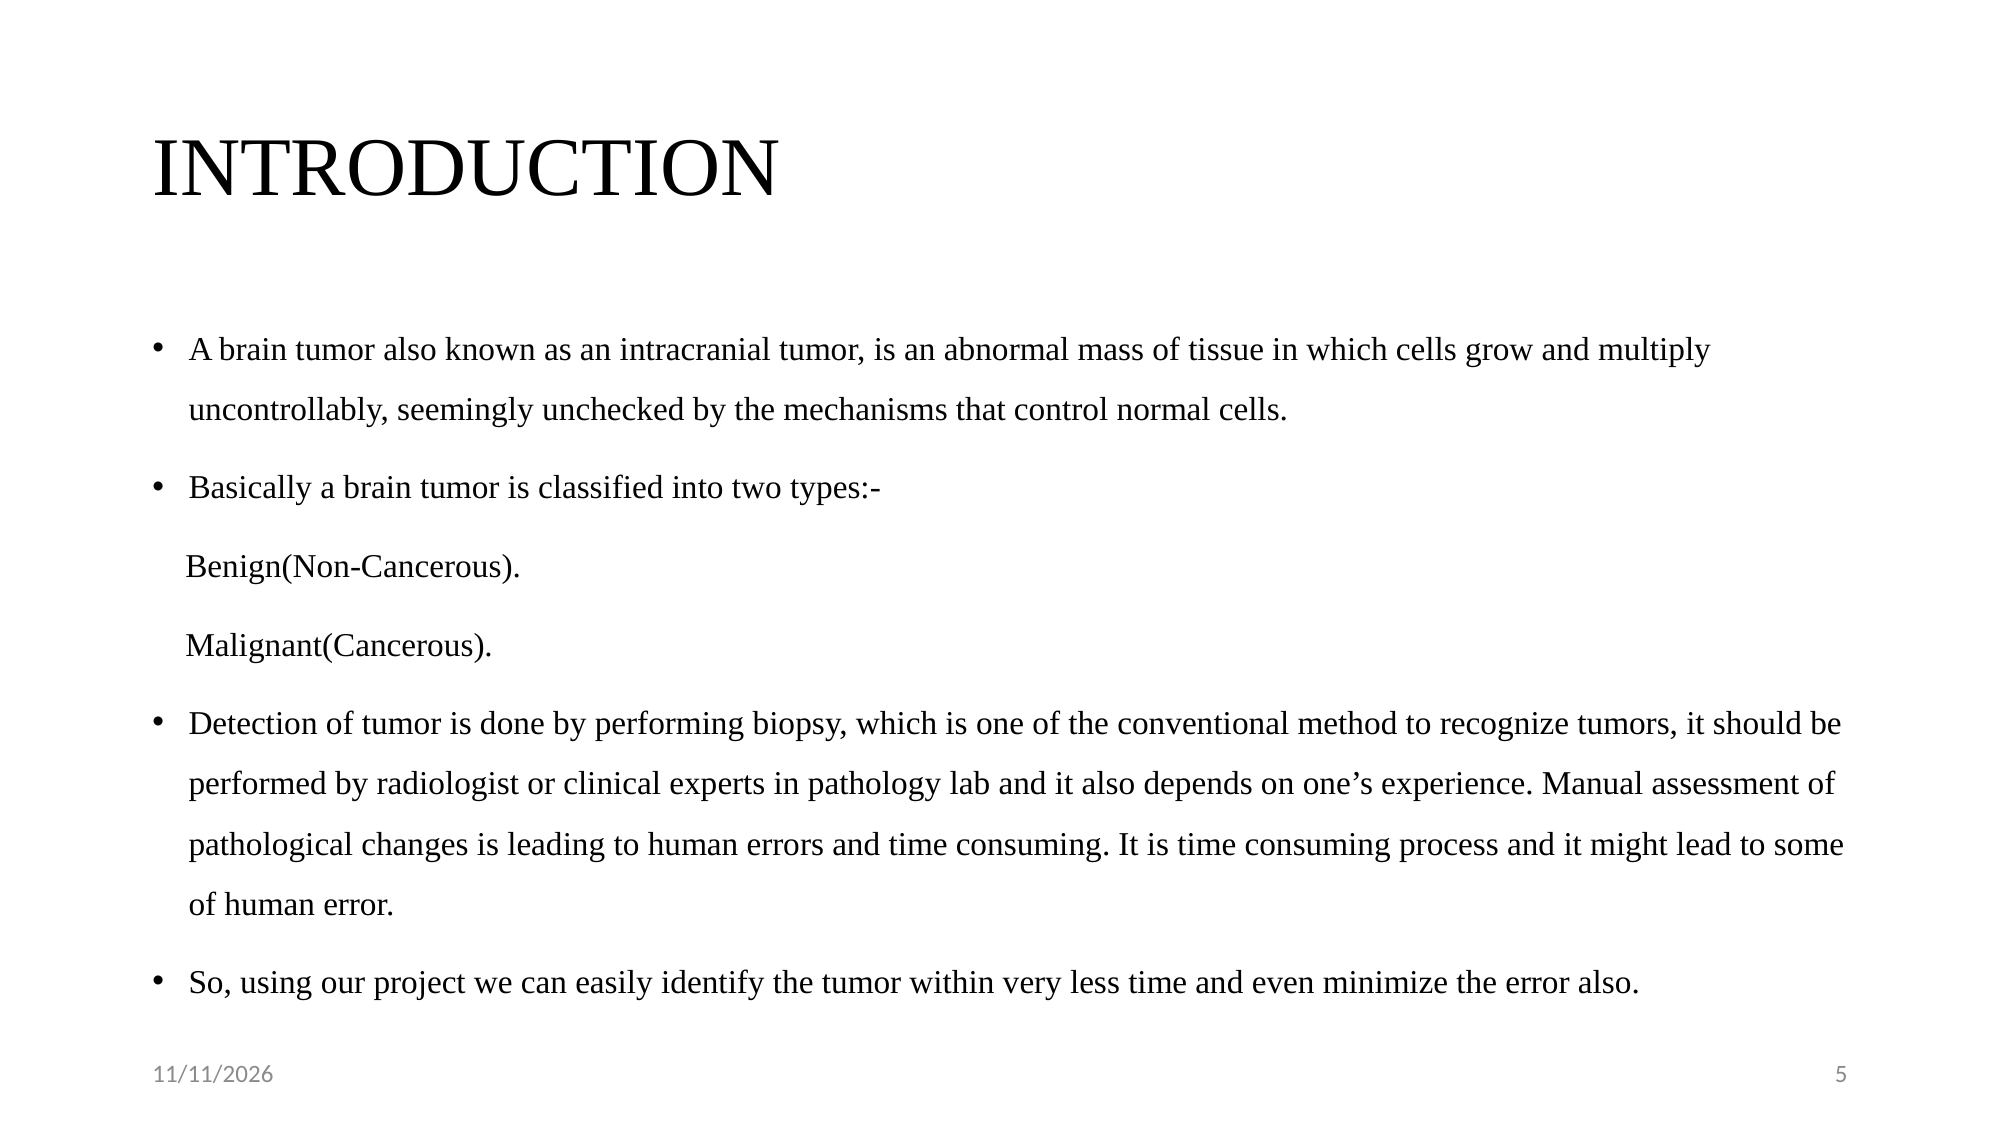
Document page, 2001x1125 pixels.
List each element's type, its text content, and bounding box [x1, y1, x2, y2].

slide_number 5 [1412, 1042, 1863, 1103]
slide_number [137, 1042, 588, 1103]
title INTRODUCTION [137, 59, 1863, 278]
list A brain tumor also known as an intracranial tumor, is an abnormal mass of tissue in which cells grow and multiply uncontrollably, seemingly unchecked by the mechanisms that control normal cells. Basically a brain tumor is classified into two types:- Benign(Non-Cancerous). Malignant(Cancerous). Detection of tumor is done by performing biopsy, which is one of the conventional method to recognize tumors, it should be performed by radiologist or clinical experts in pathology lab and it also depends on one’s experience. Manual assessment of pathological changes is leading to human errors and time consuming. It is time consuming process and it might lead to some of human error. So, using our project we can easily identify the tumor within very less time and even minimize the error also. [137, 299, 1863, 1014]
